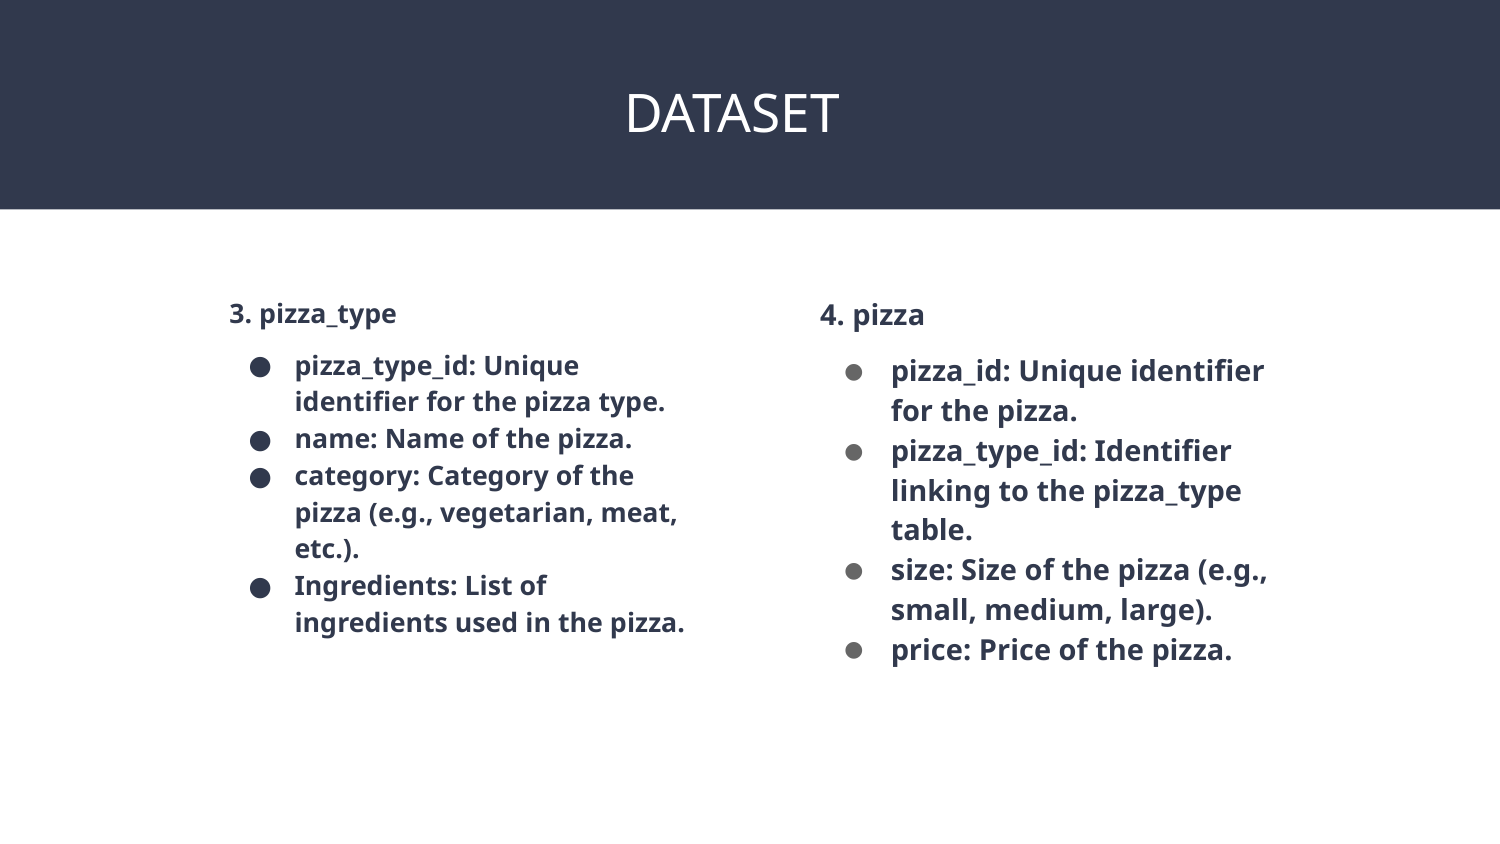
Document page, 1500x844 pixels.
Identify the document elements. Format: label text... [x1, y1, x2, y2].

list 4. pizza pizza_id: Unique identifier for the pizza. pizza_type_id: Identifier linking to the pizza_type table. size: Size of the pizza (e.g., small, medium, large). price: Price of the pizza. [805, 276, 1296, 689]
title DATASET [609, 64, 937, 159]
list 3. pizza_type pizza_type_id: Unique identifier for the pizza type. name: Name of the pizza. category: Category of the pizza (e.g., vegetarian, meat, etc.). Ingredients: List of ingredients used in the pizza. [214, 276, 705, 689]
